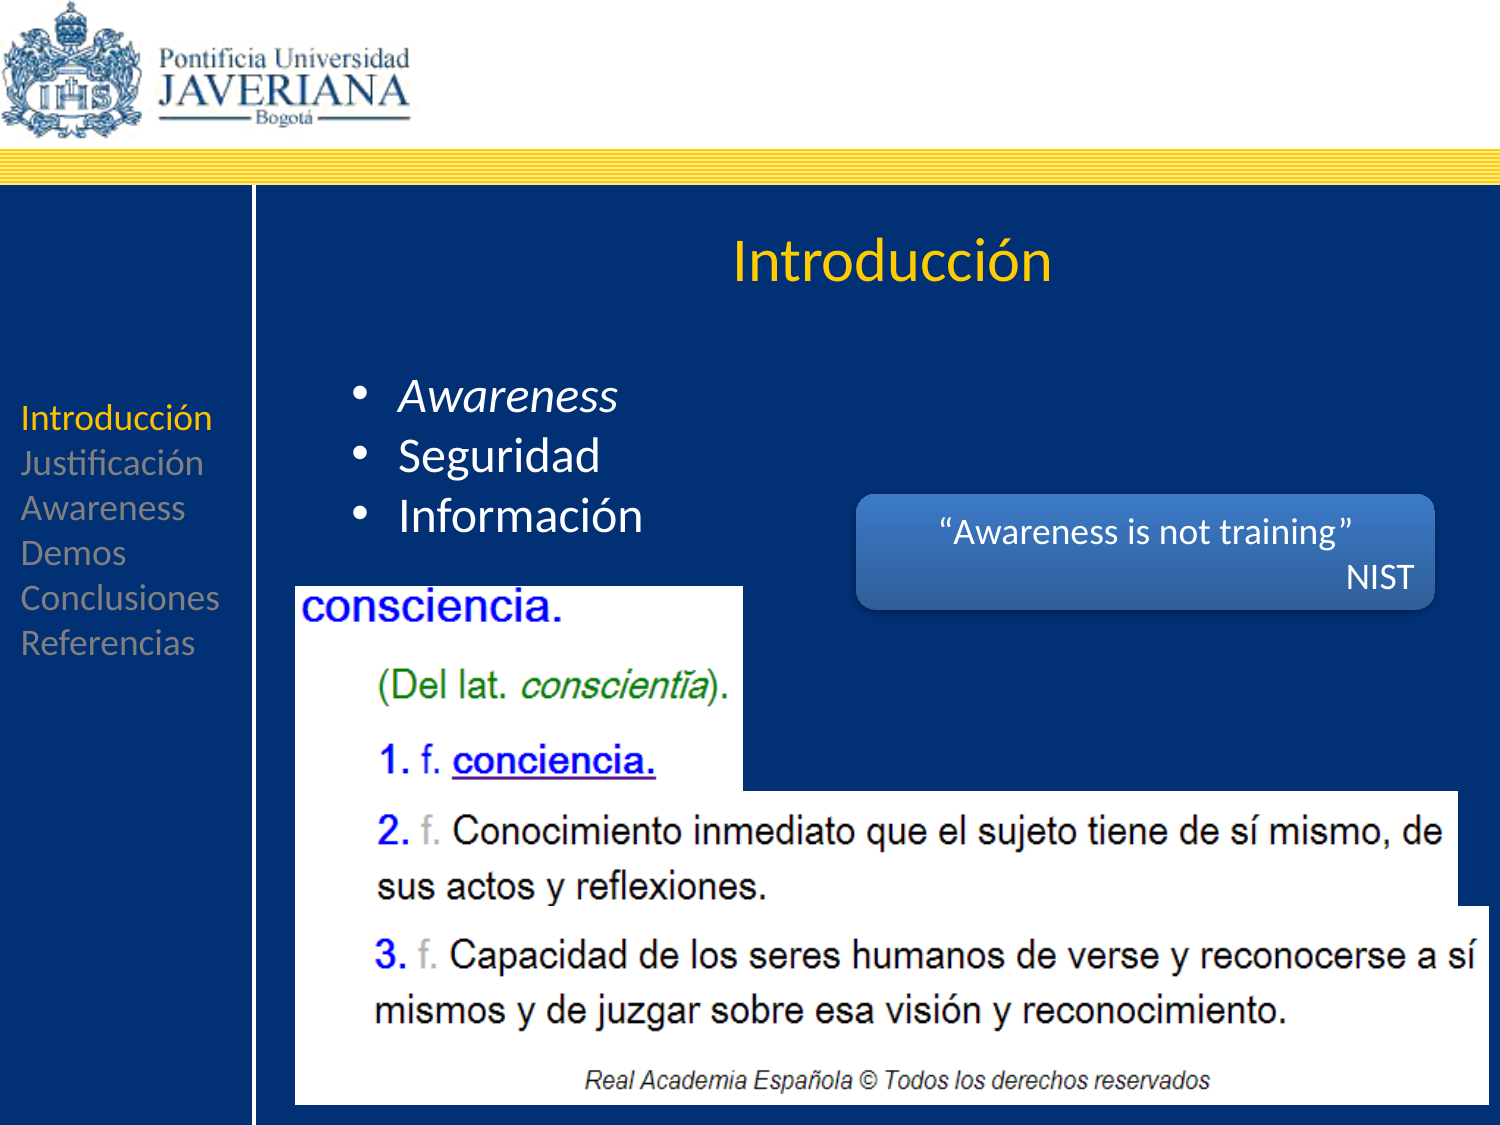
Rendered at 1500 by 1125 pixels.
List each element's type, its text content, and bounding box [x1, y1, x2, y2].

text_box Awareness Seguridad Información [336, 354, 987, 550]
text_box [295, 585, 1459, 904]
text_box “Awareness is not training” NIST [856, 493, 1436, 584]
picture [0, 0, 1500, 185]
picture [295, 906, 1489, 1106]
text_box Introducción Justificación Awareness Demos Conclusiones Referencias [5, 385, 249, 670]
title Introducción [454, 193, 1332, 350]
